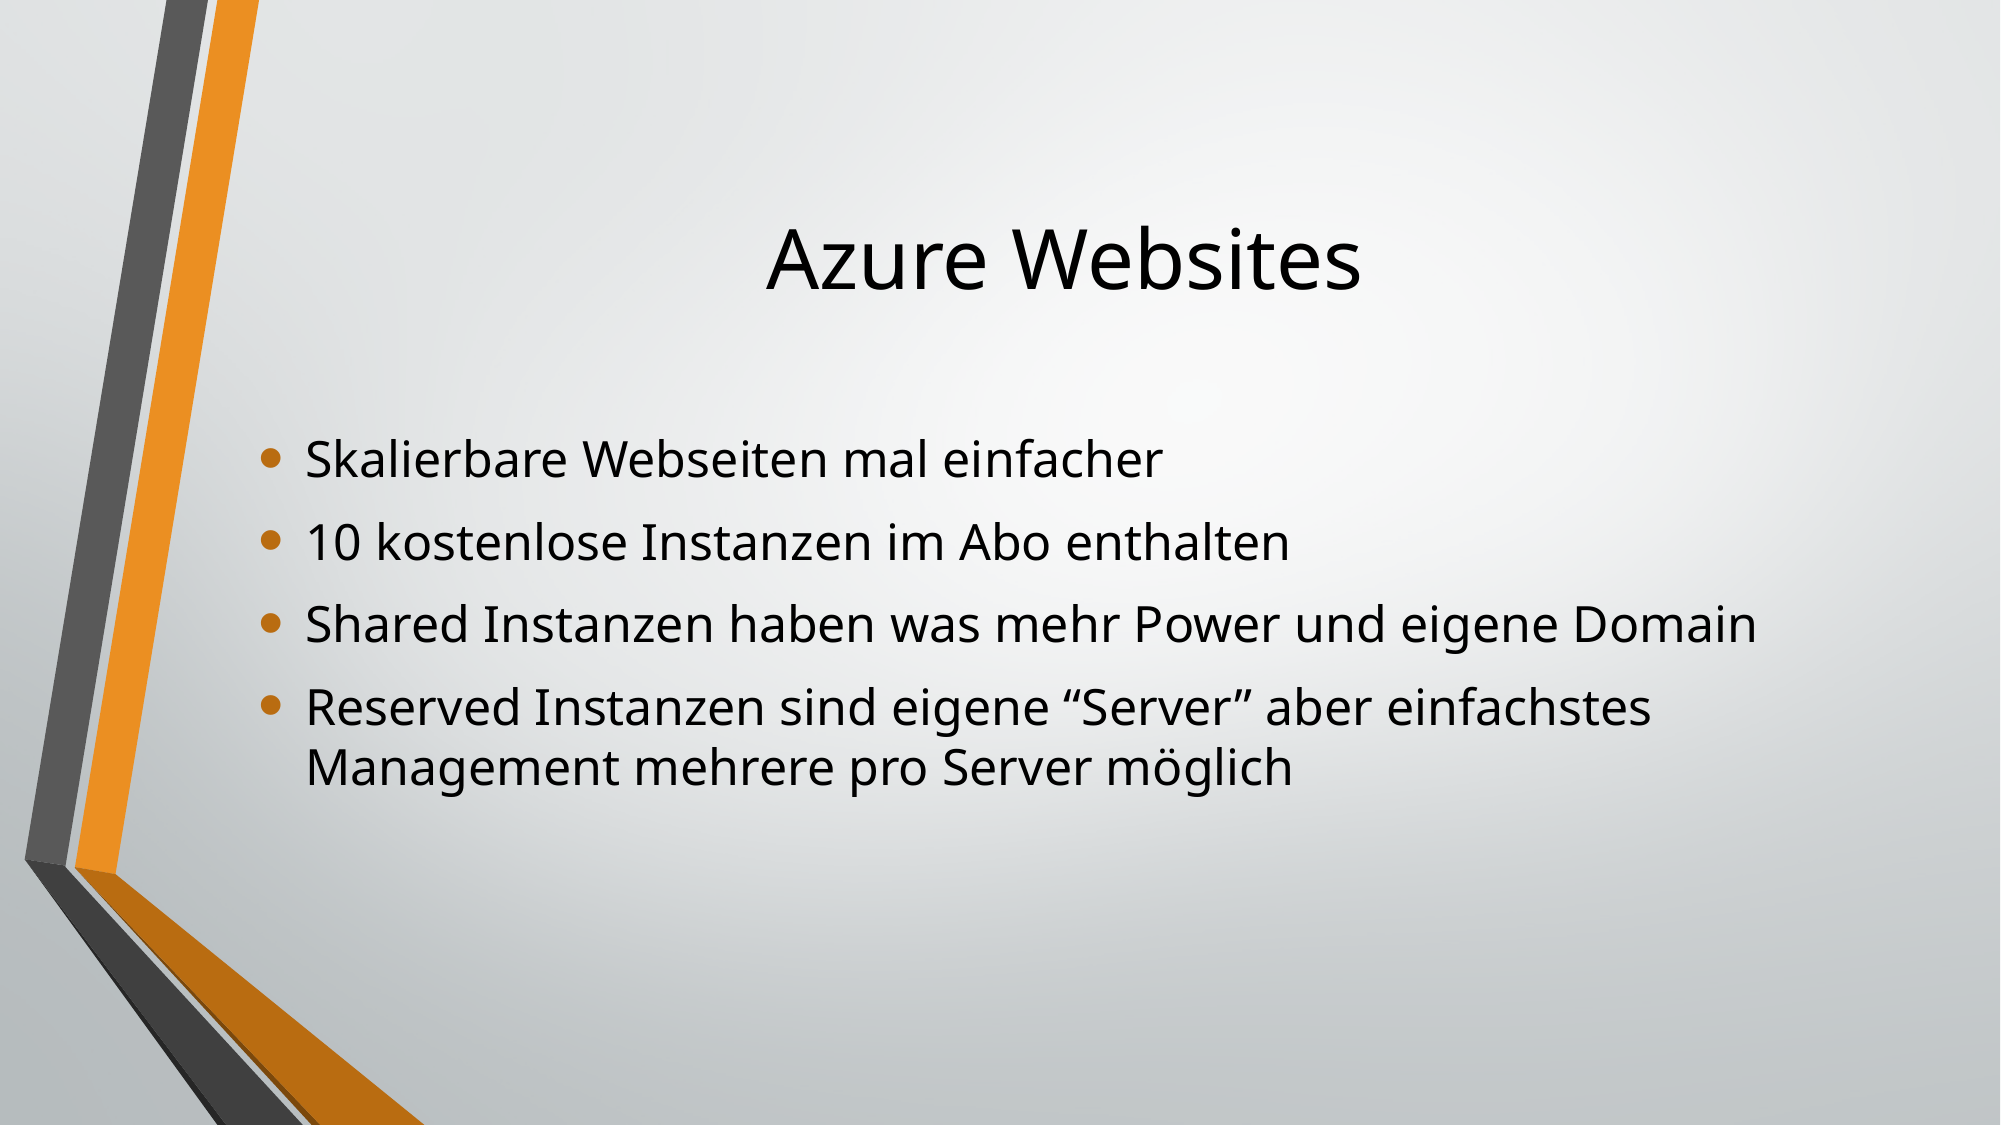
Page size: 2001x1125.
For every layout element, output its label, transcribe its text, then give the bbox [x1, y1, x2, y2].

title Azure Websites [243, 112, 1887, 400]
list Skalierbare Webseiten mal einfacher 10 kostenlose Instanzen im Abo enthalten Shared Instanzen haben was mehr Power und eigene Domain Reserved Instanzen sind eigene “Server” aber einfachstes Management mehrere pro Server möglich [243, 437, 1887, 950]
